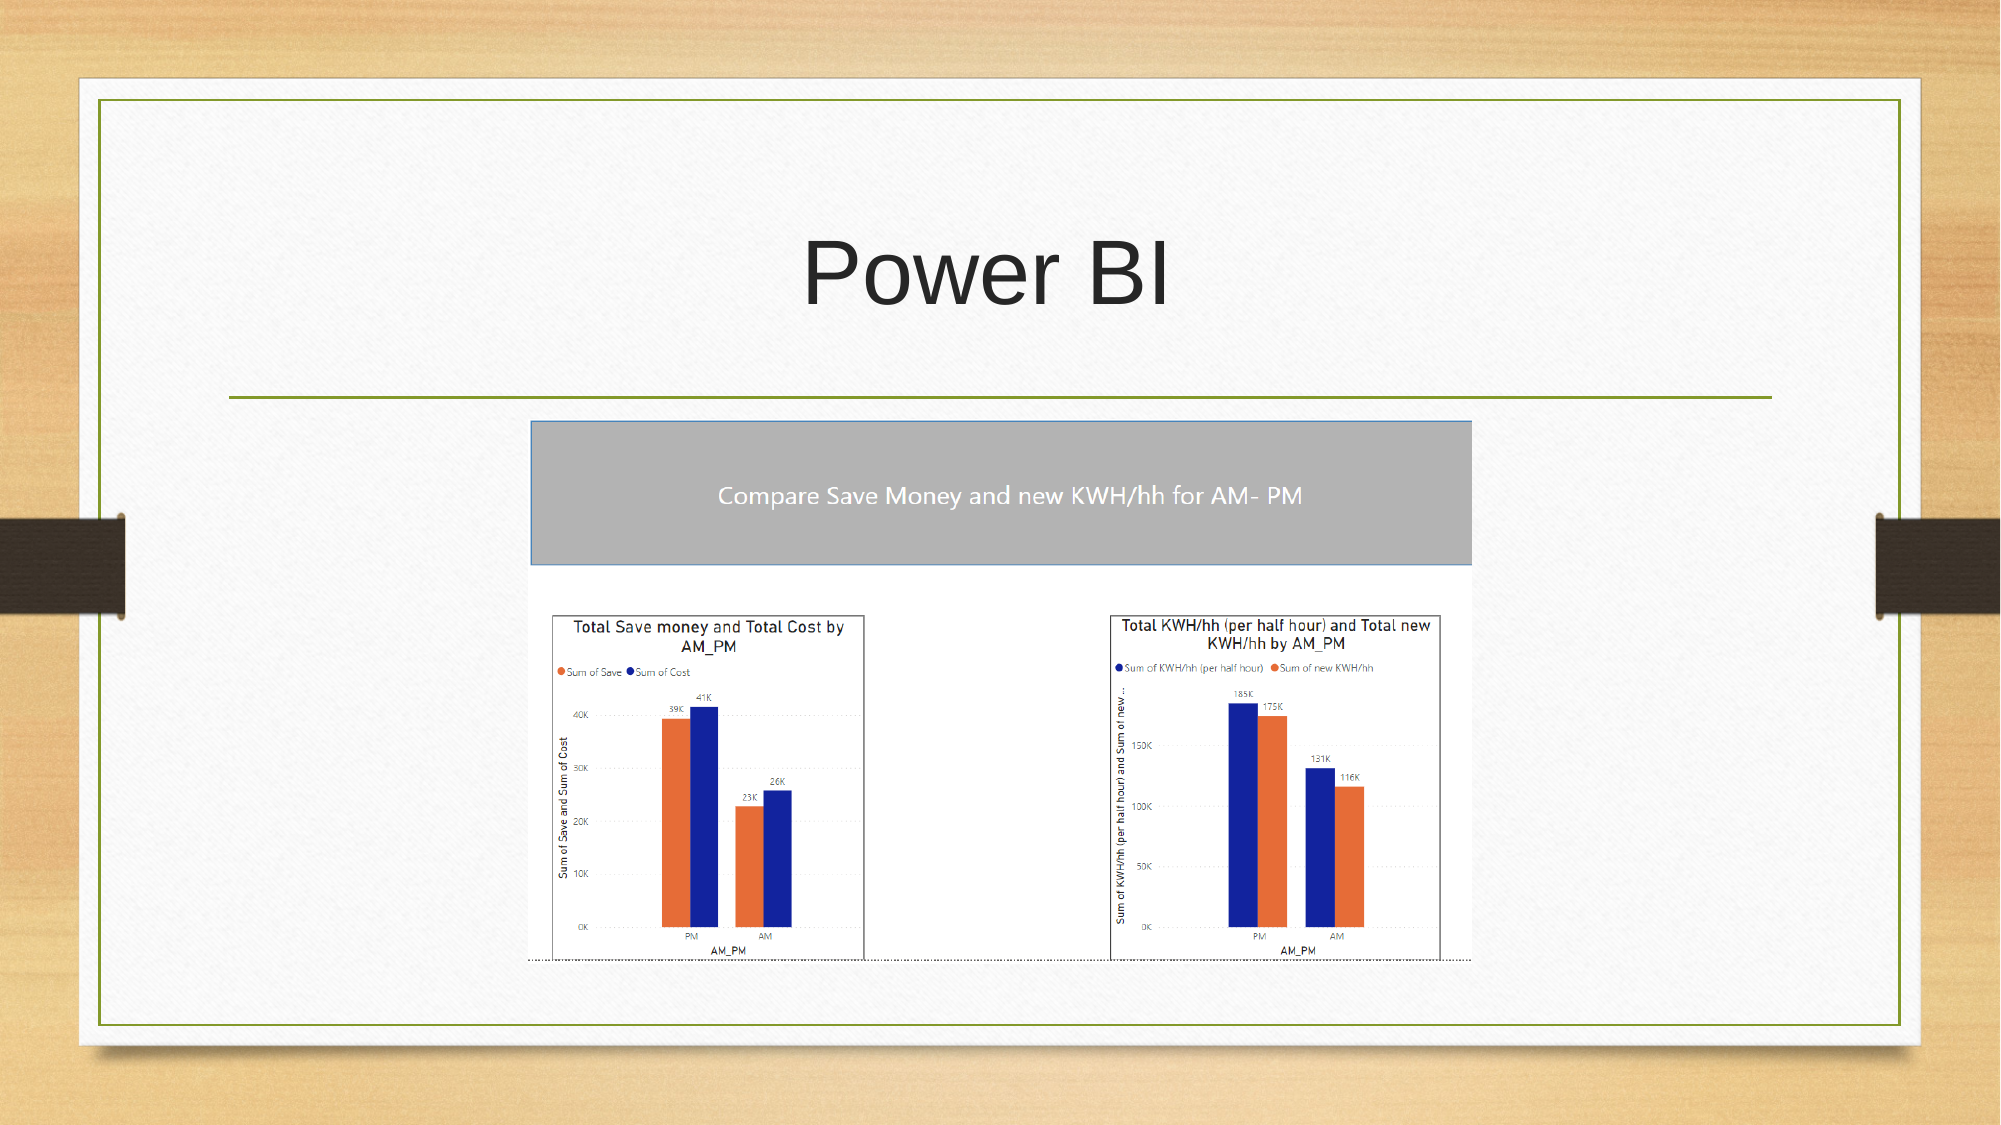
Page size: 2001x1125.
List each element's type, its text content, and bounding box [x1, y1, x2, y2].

title Power BI [212, 161, 1788, 375]
picture [0, 0, 2001, 1125]
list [527, 419, 1473, 964]
